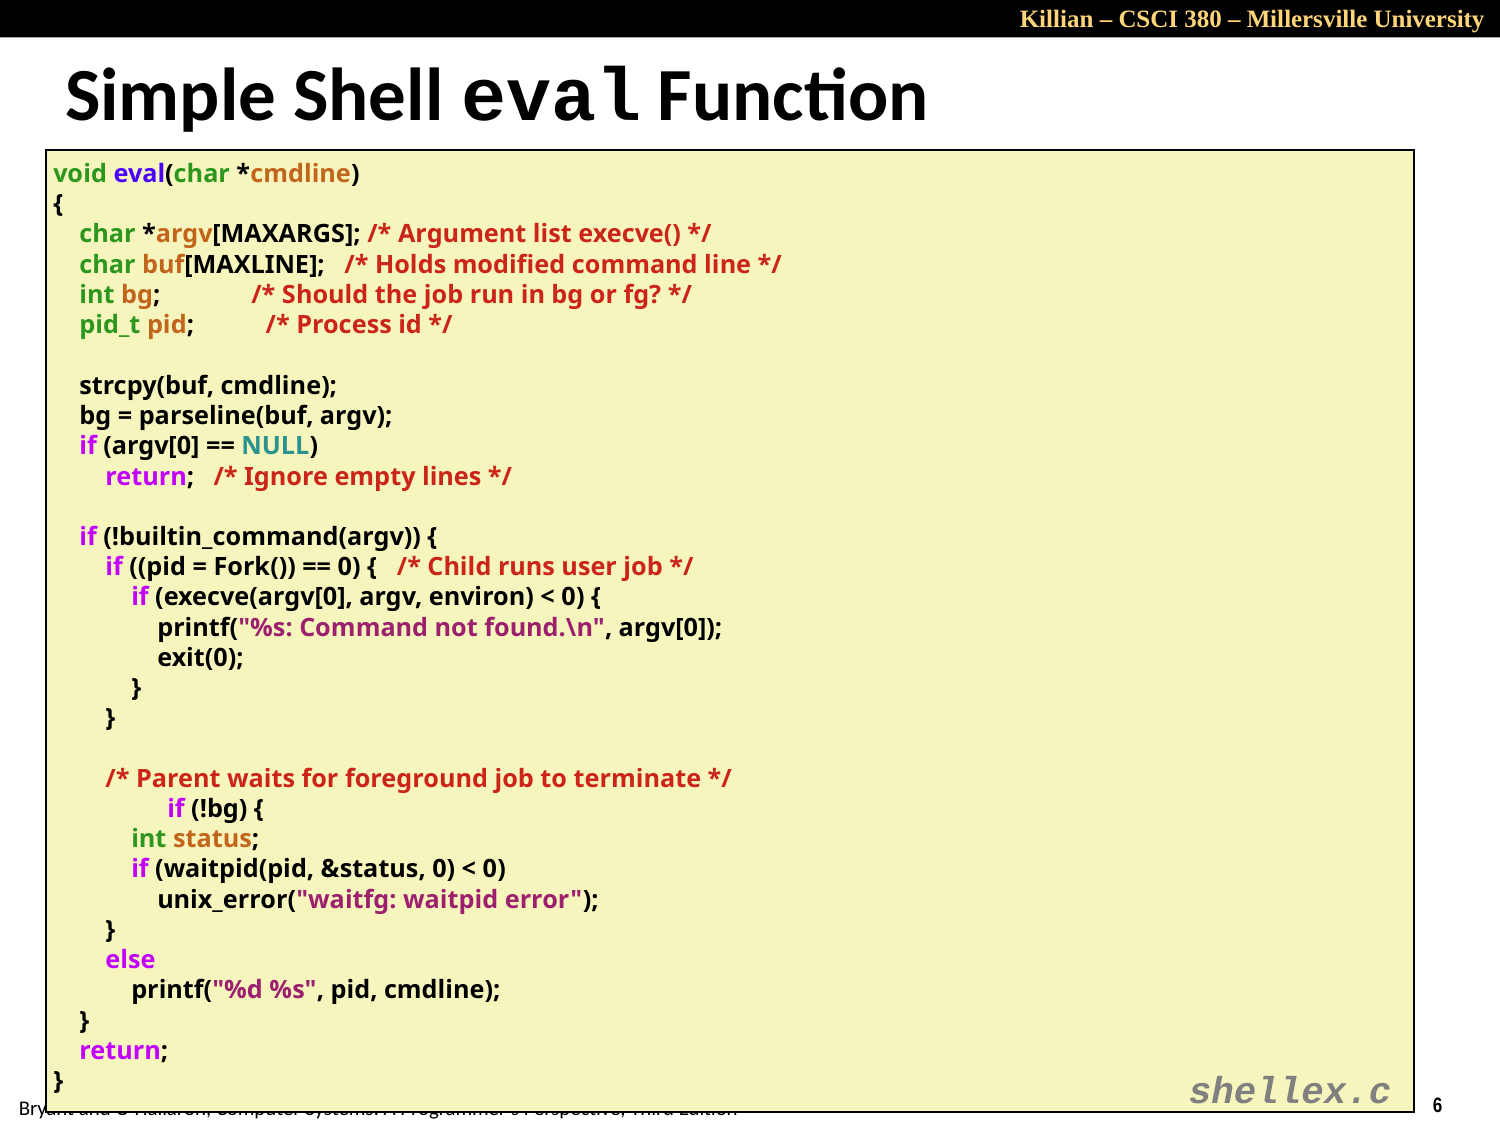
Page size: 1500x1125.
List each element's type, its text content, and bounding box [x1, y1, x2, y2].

title Simple Shell eval Function [49, 25, 1159, 149]
text_box shellex.c [1174, 1062, 1407, 1120]
text_box void eval(char *cmdline) { char *argv[MAXARGS]; /* Argument list execve() */ char buf[MAXLINE]; /* Holds modified command line */ int bg; /* Should the job run in bg or fg? */ pid_t pid; /* Process id */ strcpy(buf, cmdline); bg = parseline(buf, argv); if (argv[0] == NULL) return; /* Ignore empty lines */ if (!builtin_command(argv)) { if ((pid = Fork()) == 0) { /* Child runs user job */ if (execve(argv[0], argv, environ) < 0) { printf("%s: Command not found.\n", argv[0]); exit(0); } } /* Parent waits for foreground job to terminate */ if (!bg) { int status; if (waitpid(pid, &status, 0) < 0) unix_error("waitfg: waitpid error"); } else printf("%d %s", pid, cmdline); } return; } [45, 149, 1415, 1113]
